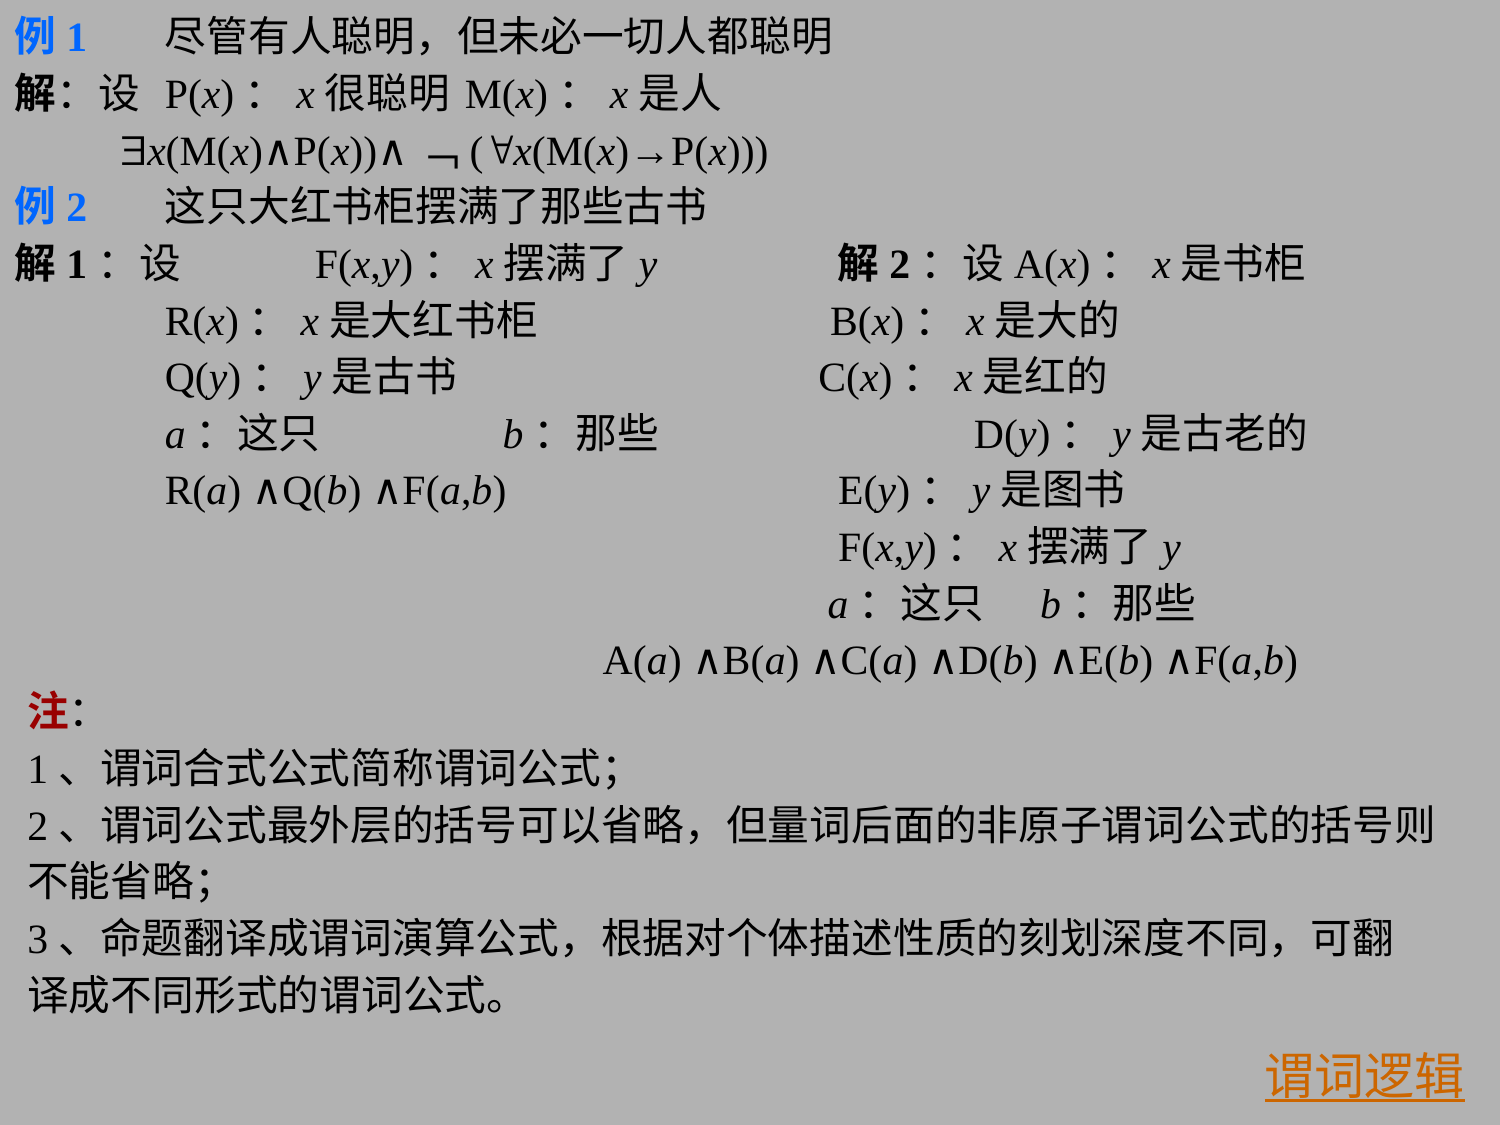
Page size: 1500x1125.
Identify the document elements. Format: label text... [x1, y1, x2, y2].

text_box 例1 尽管有人聪明，但未必一切人都聪明 解：设 P(x)：x很聪明 M(x)：x是人 x(M(x)∧P(x))∧﹁(x(M(x)→P(x))) 例2 这只大红书柜摆满了那些古书 解1：设 F(x,y)：x摆满了y 解2：设A(x)：x是书柜 R(x)：x是大红书柜 B(x)：x是大的 Q(y)：y是古书 C(x)：x是红的 a：这只 b：那些 D(y)：y是古老的 R(a) ∧Q(b) ∧F(a,b) E(y)：y是图书 F(x,y)：x摆满了y a：这只 b：那些 A(a) ∧B(a) ∧C(a) ∧D(b) ∧E(b) ∧F(a,b) [0, 12, 1500, 731]
text_box 注： 1、谓词合式公式简称谓词公式； 2、谓词公式最外层的括号可以省略，但量词后面的非原子谓词公式的括号则 不能省略； 3、命题翻译成谓词演算公式，根据对个体描述性质的刻划深度不同，可翻 译成不同形式的谓词公式。 [12, 687, 1475, 1026]
text_box 谓词逻辑 [1249, 1037, 1488, 1125]
